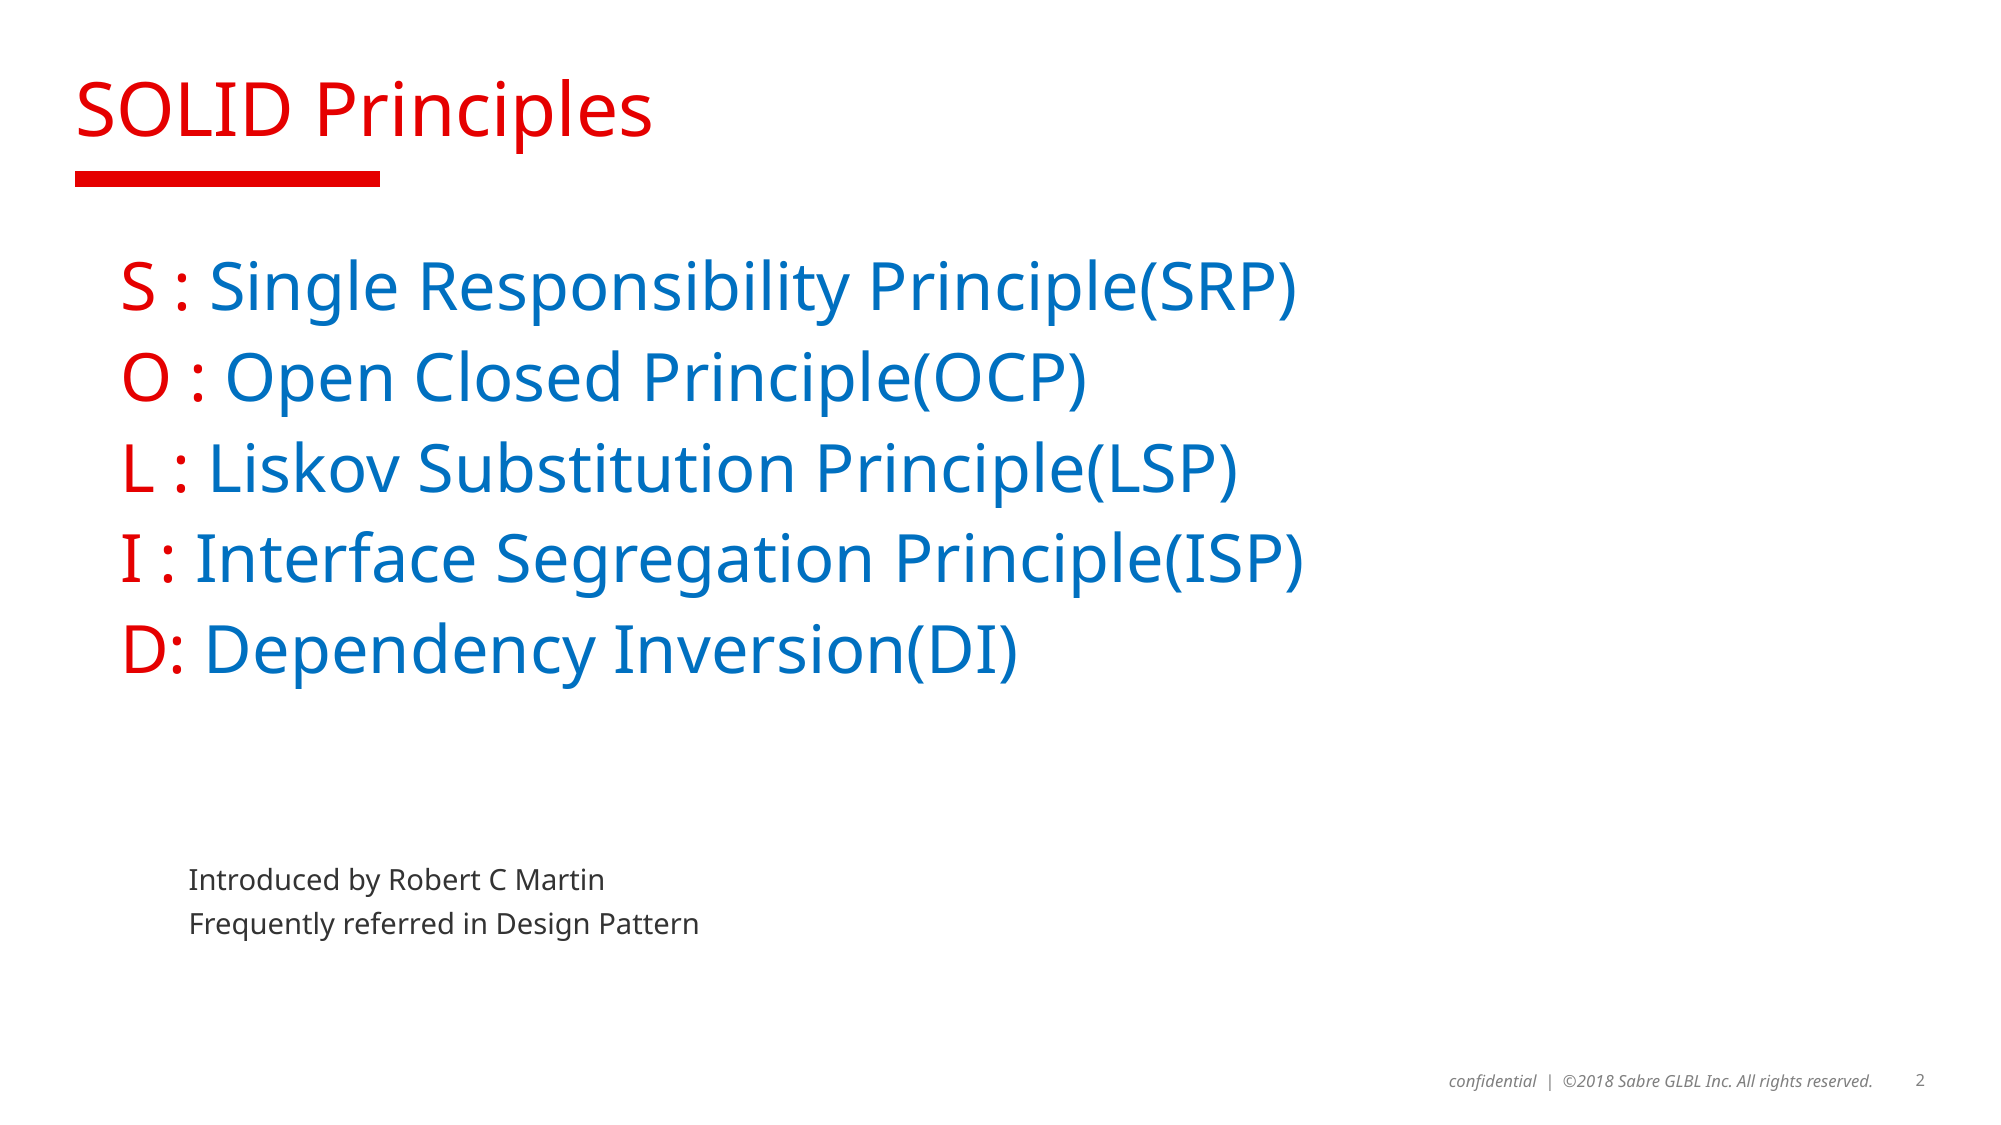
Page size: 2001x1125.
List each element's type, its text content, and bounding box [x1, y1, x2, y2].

list S : Single Responsibility Principle(SRP) O : Open Closed Principle(OCP) L : Liskov Substitution Principle(LSP) I : Interface Segregation Principle(ISP) D: Dependency Inversion(DI) Introduced by Robert C Martin Frequently referred in Design Pattern [75, 199, 1925, 796]
title SOLID Principles [75, 71, 1925, 154]
